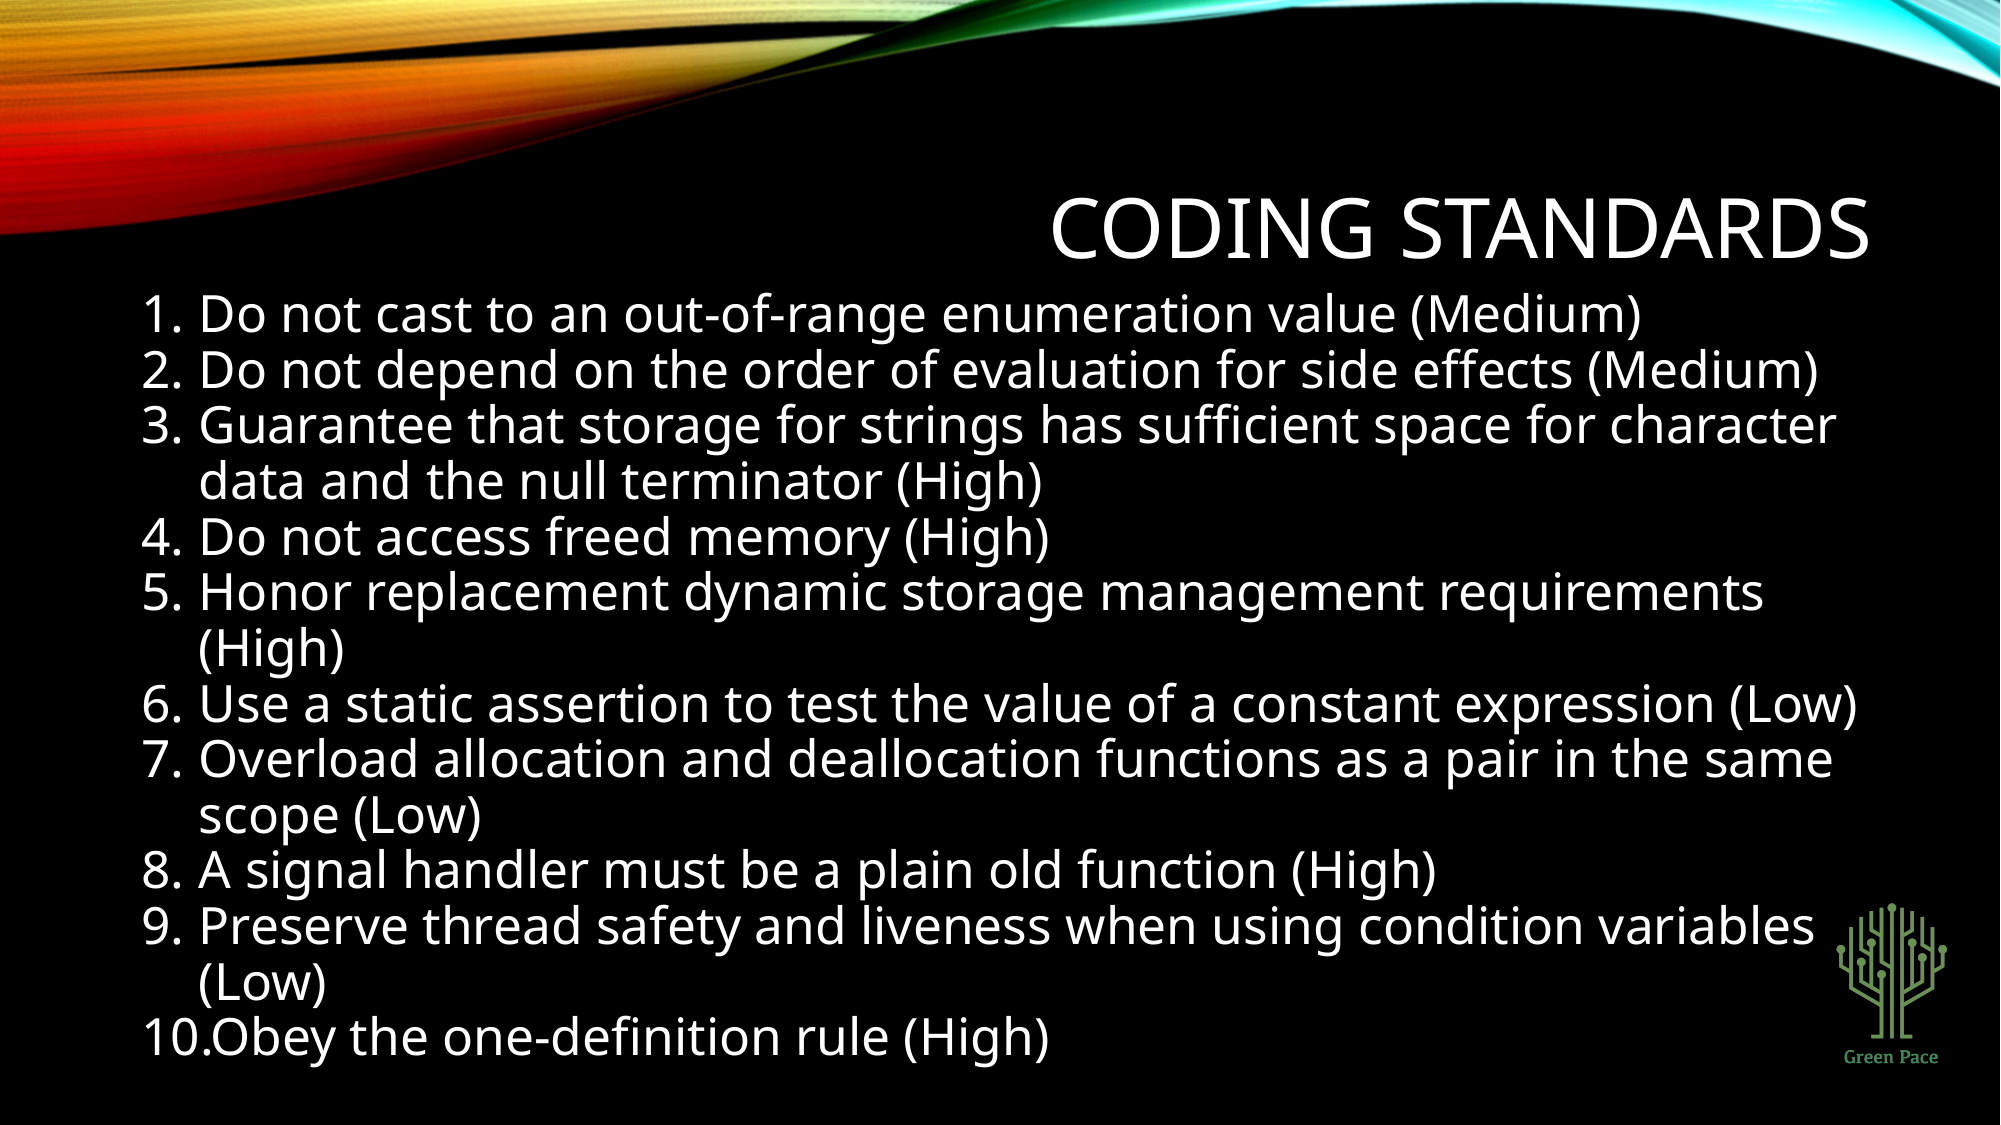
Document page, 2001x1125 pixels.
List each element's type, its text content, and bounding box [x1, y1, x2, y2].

list Do not cast to an out-of-range enumeration value (Medium) Do not depend on the order of evaluation for side effects (Medium) Guarantee that storage for strings has sufficient space for character data and the null terminator (High) Do not access freed memory (High) Honor replacement dynamic storage management requirements (High) Use a static assertion to test the value of a constant expression (Low) Overload allocation and deallocation functions as a pair in the same scope (Low) A signal handler must be a plain old function (High) Preserve thread safety and liveness when using condition variables (Low) Obey the one-definition rule (High) [112, 280, 1888, 1125]
picture [1817, 892, 1964, 1082]
picture [0, 0, 2000, 237]
title CODING STANDARDS [474, 125, 1888, 280]
